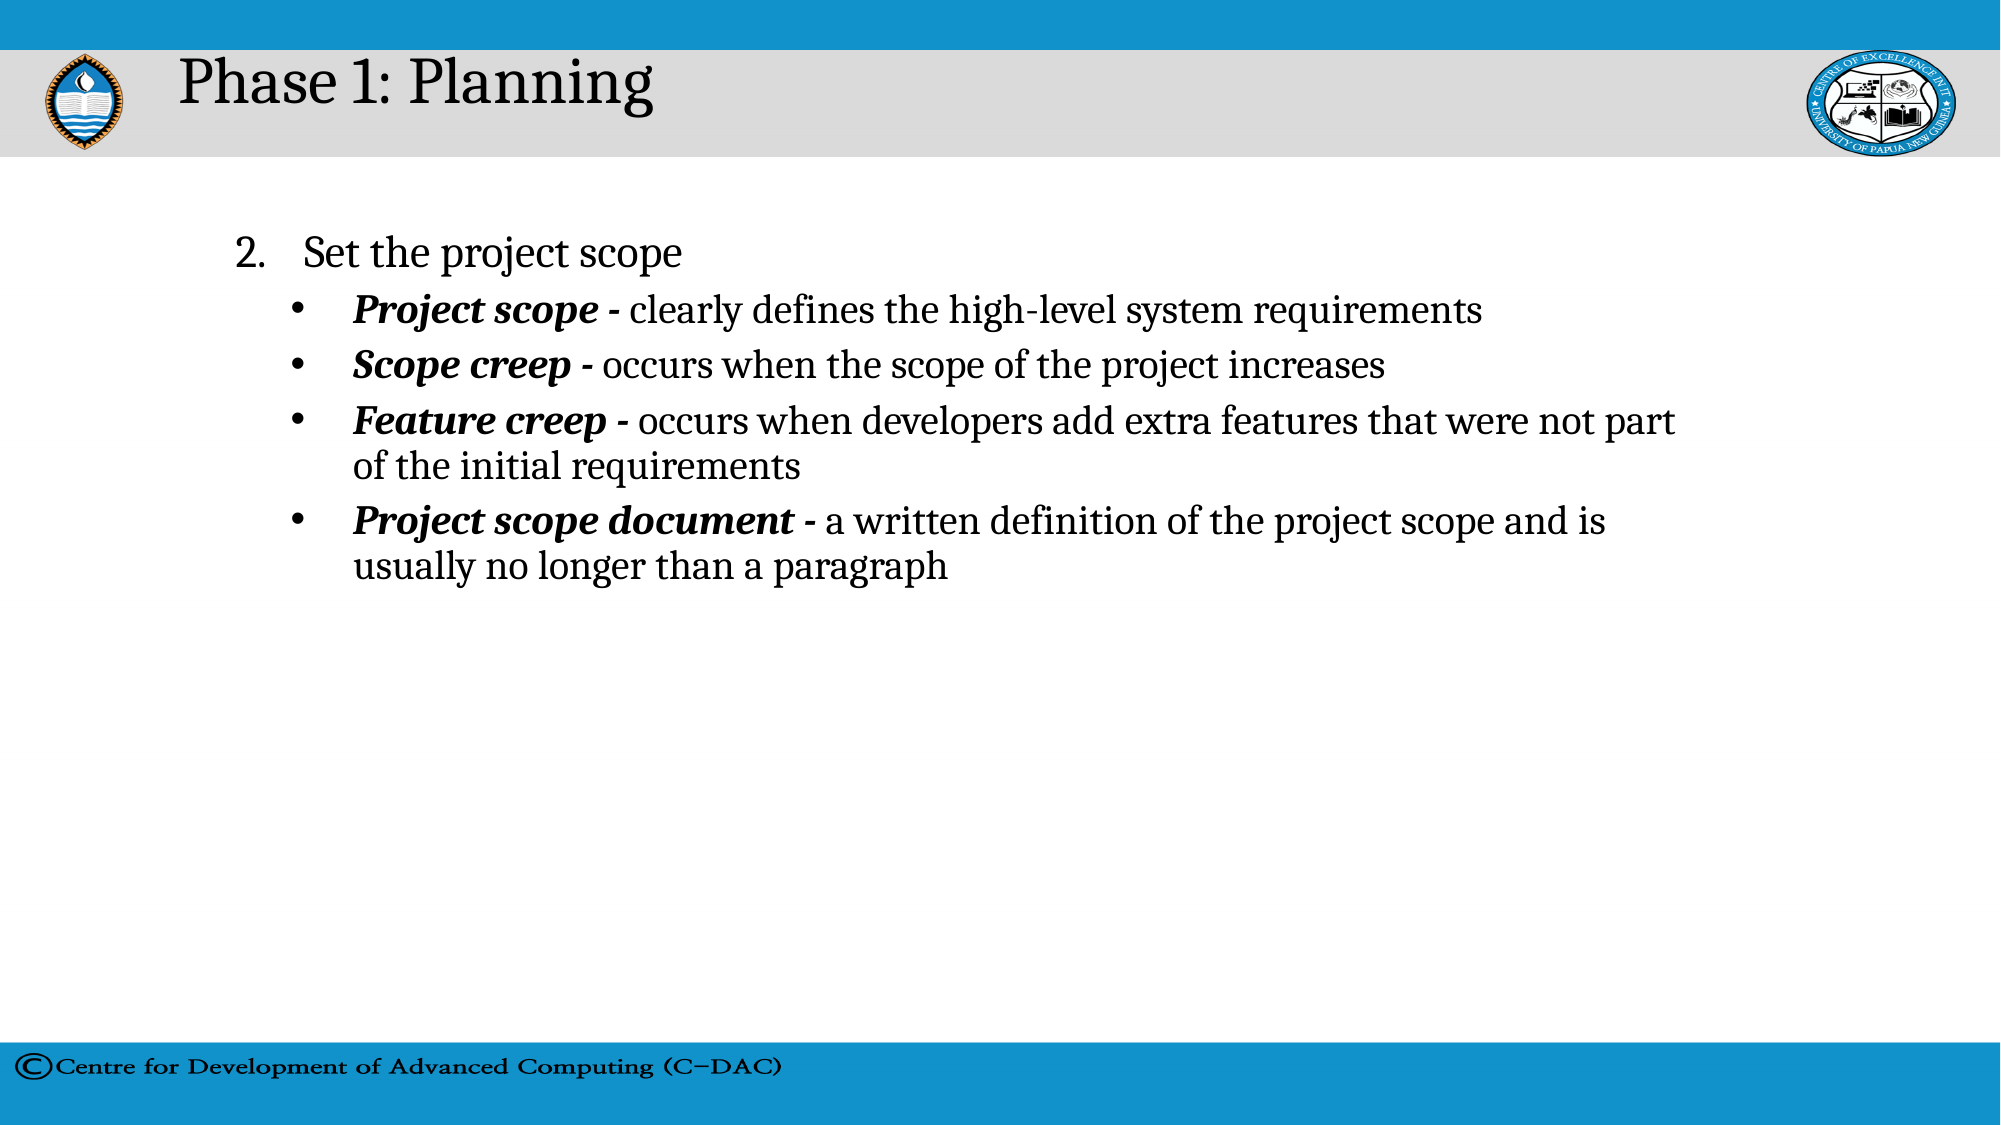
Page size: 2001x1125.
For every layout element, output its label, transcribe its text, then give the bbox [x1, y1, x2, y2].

picture [0, 0, 2001, 1125]
list Set the project scope Project scope - clearly defines the high-level system requirements Scope creep - occurs when the scope of the project increases Feature creep - occurs when developers add extra features that were not part of the initial requirements Project scope document - a written definition of the project scope and is usually no longer than a paragraph [163, 220, 1721, 963]
title Phase 1: Planning [163, 34, 1721, 130]
